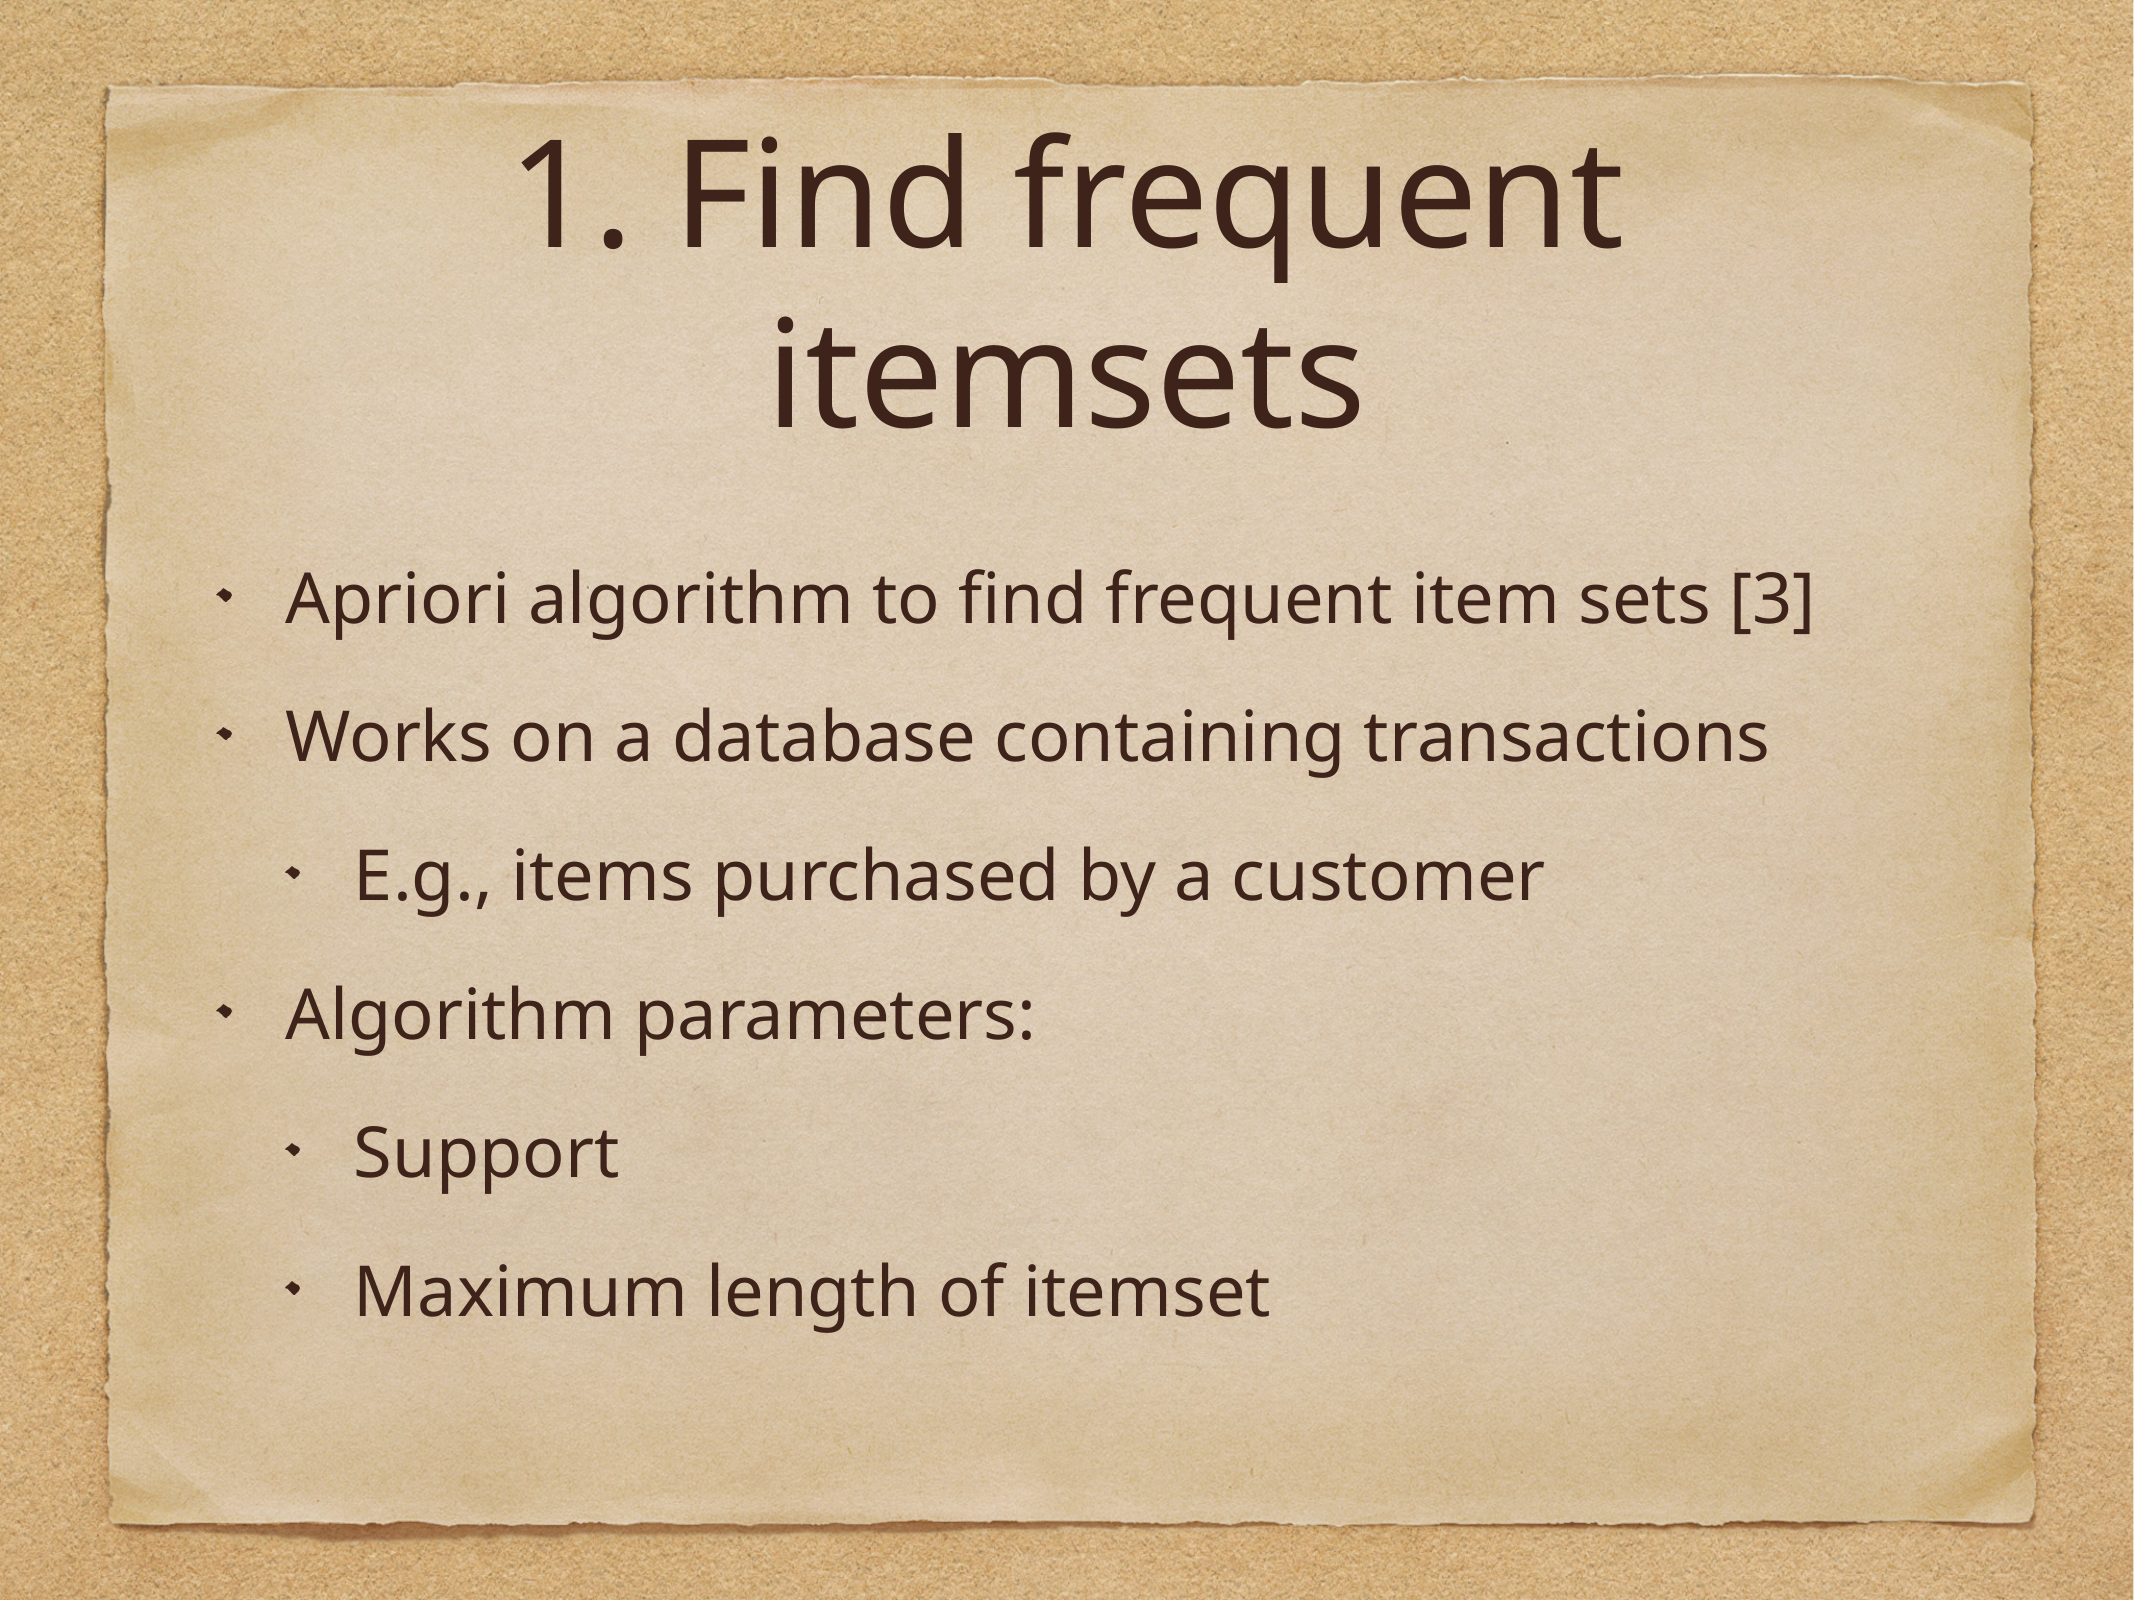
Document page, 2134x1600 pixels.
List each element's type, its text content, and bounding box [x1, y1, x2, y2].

title 1. Find frequent itemsets [207, 103, 1926, 451]
list Apriori algorithm to find frequent item sets [3] Works on a database containing transactions E.g., items purchased by a customer Algorithm parameters: Support Maximum length of itemset [207, 461, 1926, 1422]
picture [0, 0, 2134, 1600]
